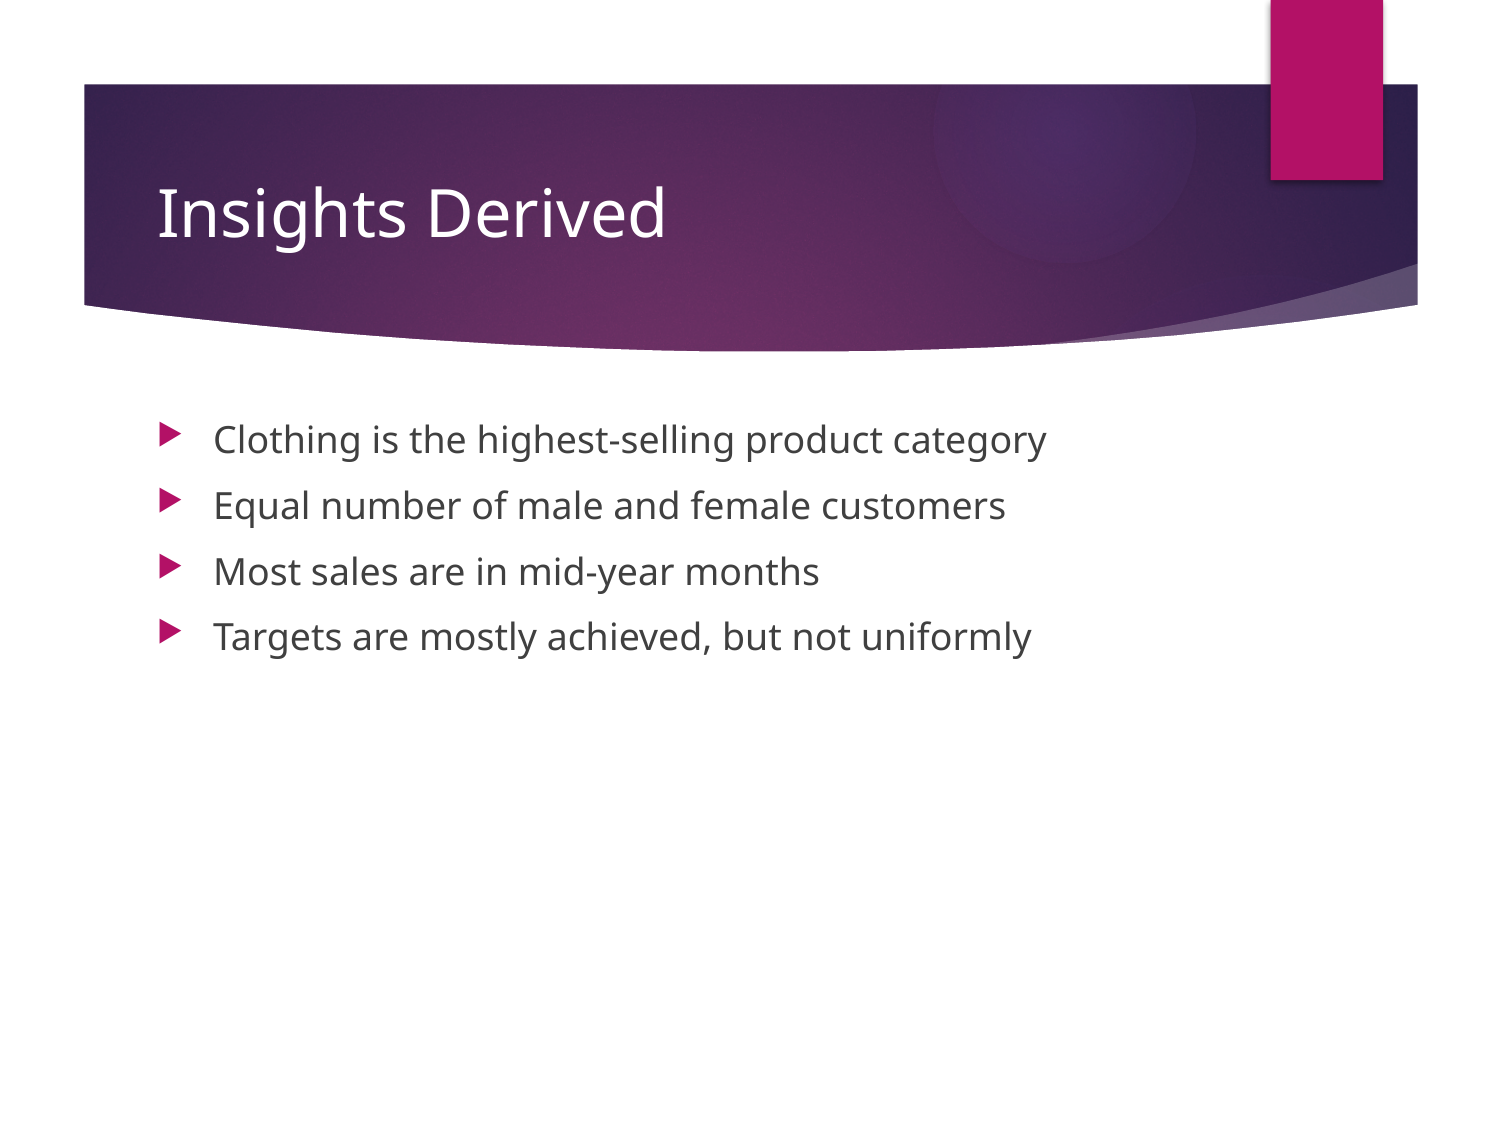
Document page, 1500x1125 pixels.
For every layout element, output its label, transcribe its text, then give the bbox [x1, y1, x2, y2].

title Insights Derived [142, 152, 1183, 269]
list Clothing is the highest-selling product category Equal number of male and female customers Most sales are in mid-year months Targets are mostly achieved, but not uniformly [141, 408, 1183, 988]
